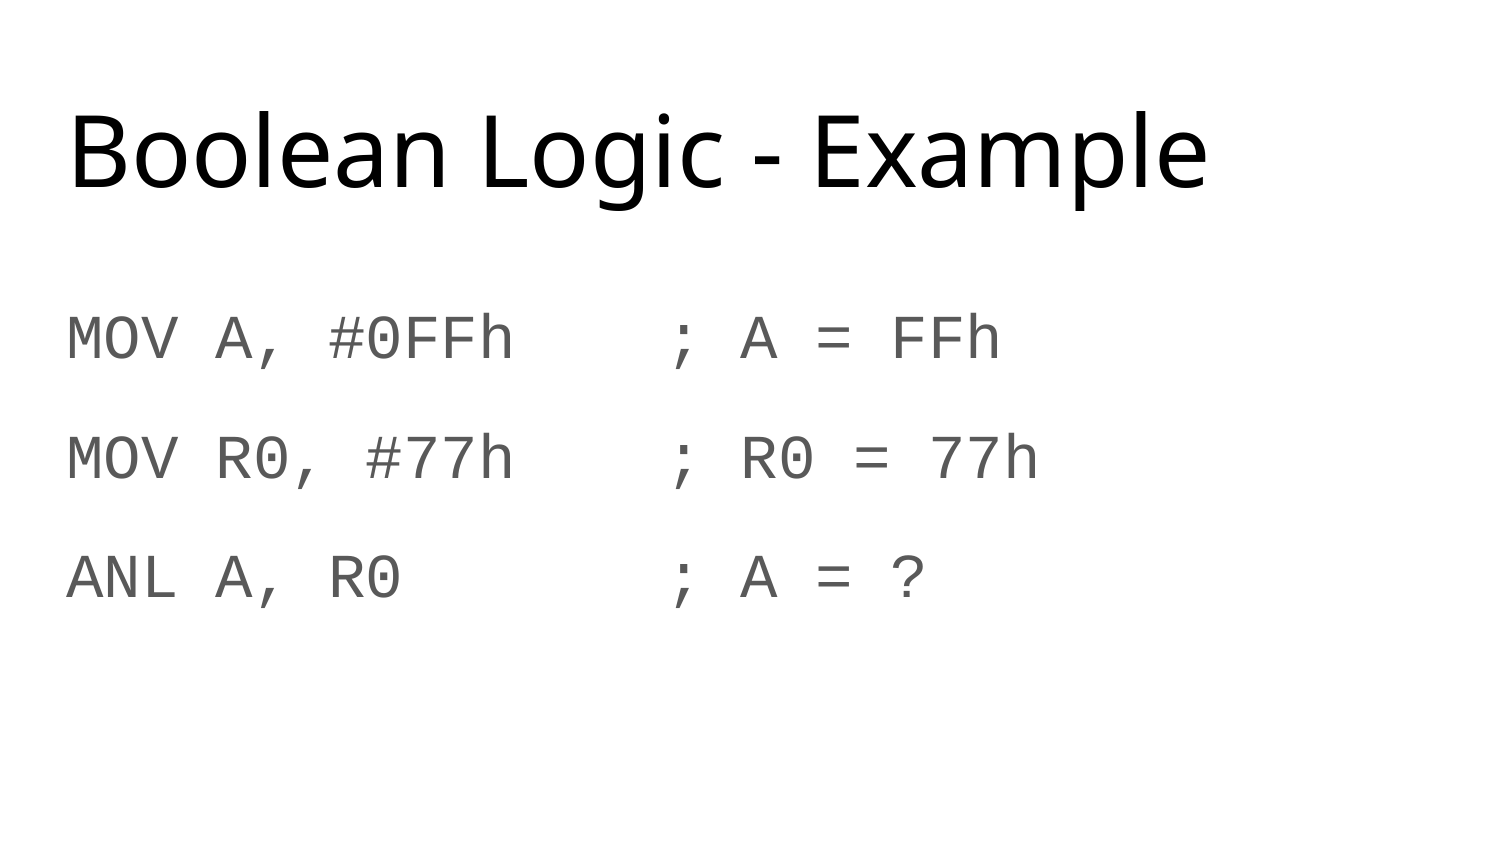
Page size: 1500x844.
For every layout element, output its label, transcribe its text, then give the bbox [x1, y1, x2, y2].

list MOV A, #0FFh ; A = FFh MOV R0, #77h ; R0 = 77h ANL A, R0 ; A = ? [51, 270, 1449, 750]
title Boolean Logic - Example [51, 72, 1449, 270]
